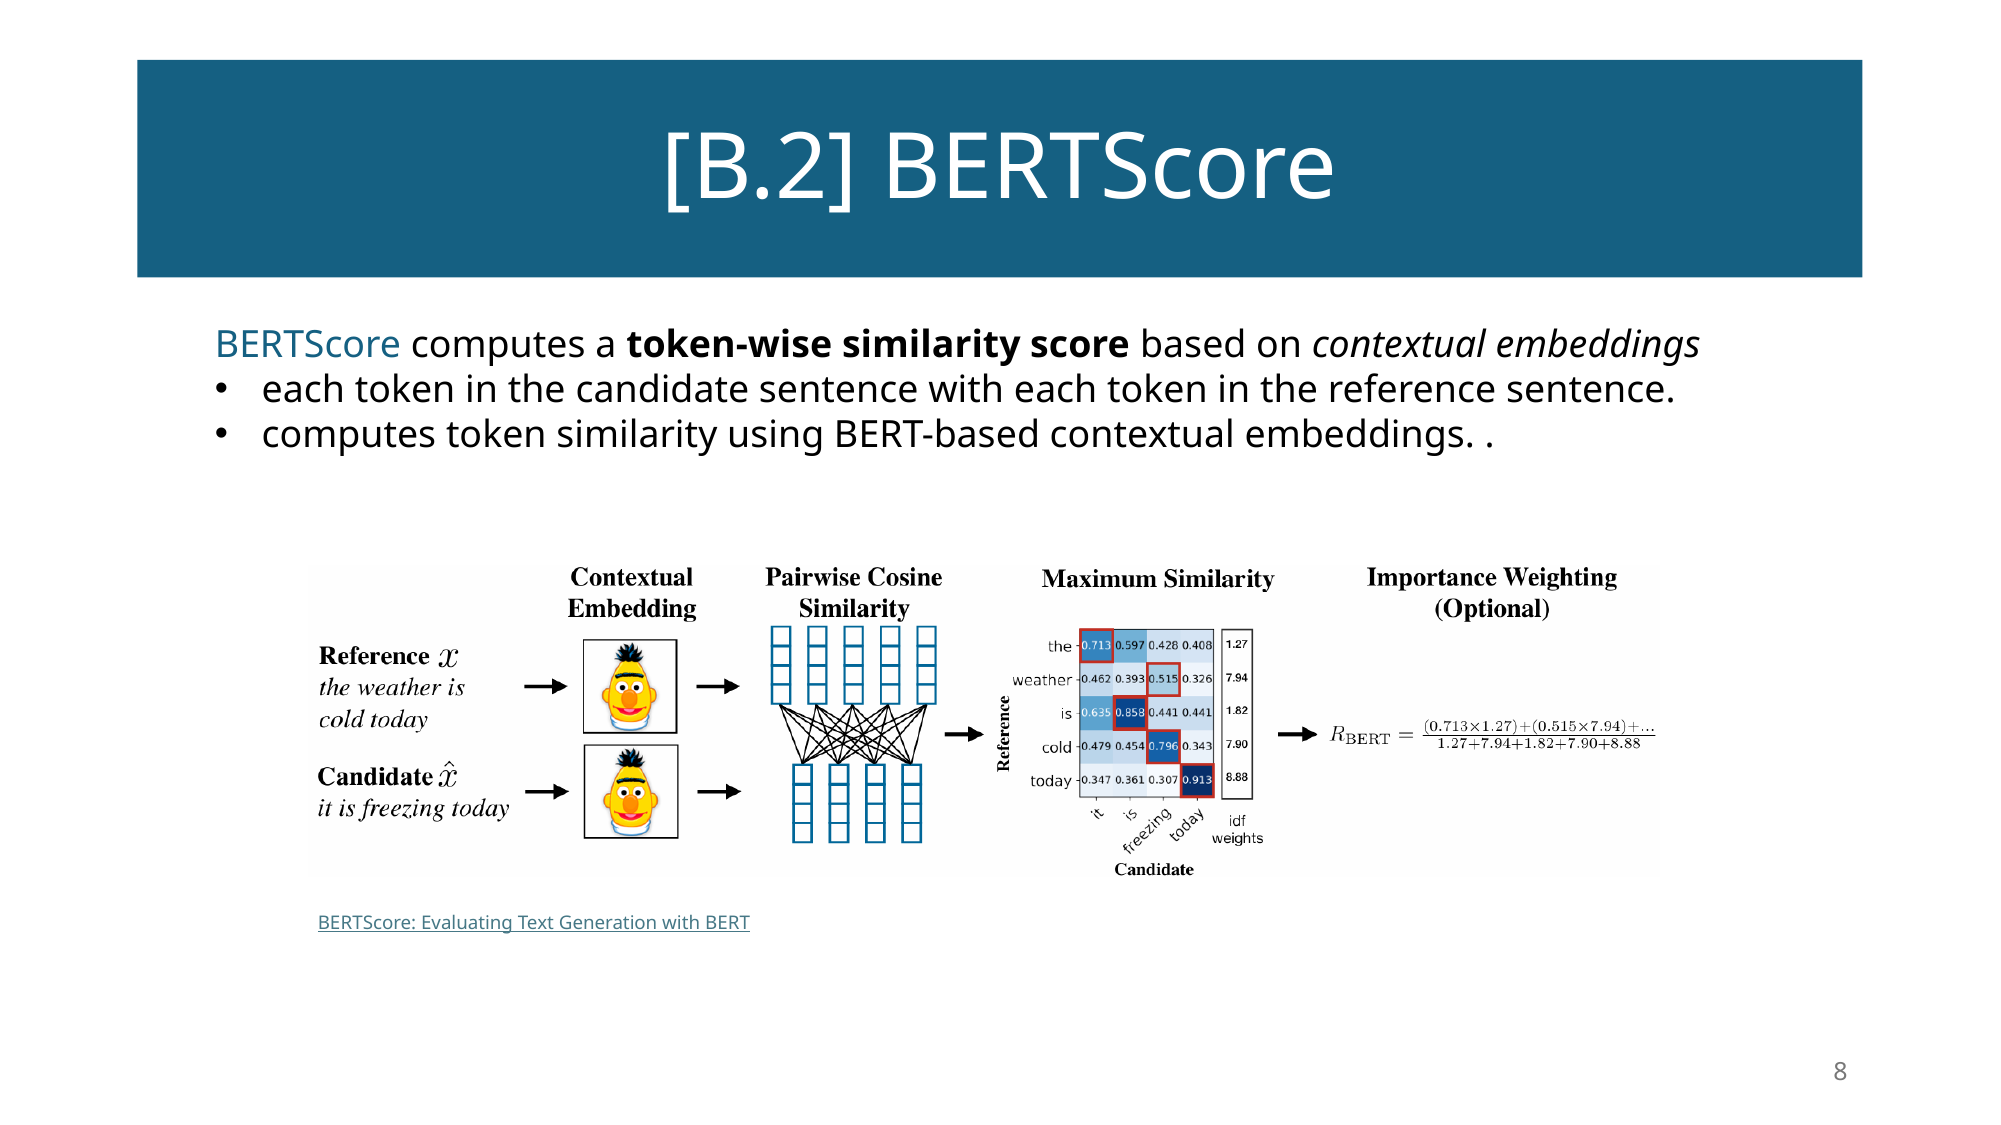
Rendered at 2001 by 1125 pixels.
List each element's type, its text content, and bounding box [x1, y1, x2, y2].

text_box BERTScore: Evaluating Text Generation with BERT [303, 903, 1304, 944]
text_box BERTScore computes a token-wise similarity score based on contextual embeddings each token in the candidate sentence with each token in the reference sentence. computes token similarity using BERT-based contextual embeddings. . [199, 312, 1845, 463]
picture [279, 479, 1683, 887]
title [B.2] BERTScore [137, 59, 1863, 278]
slide_number 8 [1412, 1042, 1863, 1103]
